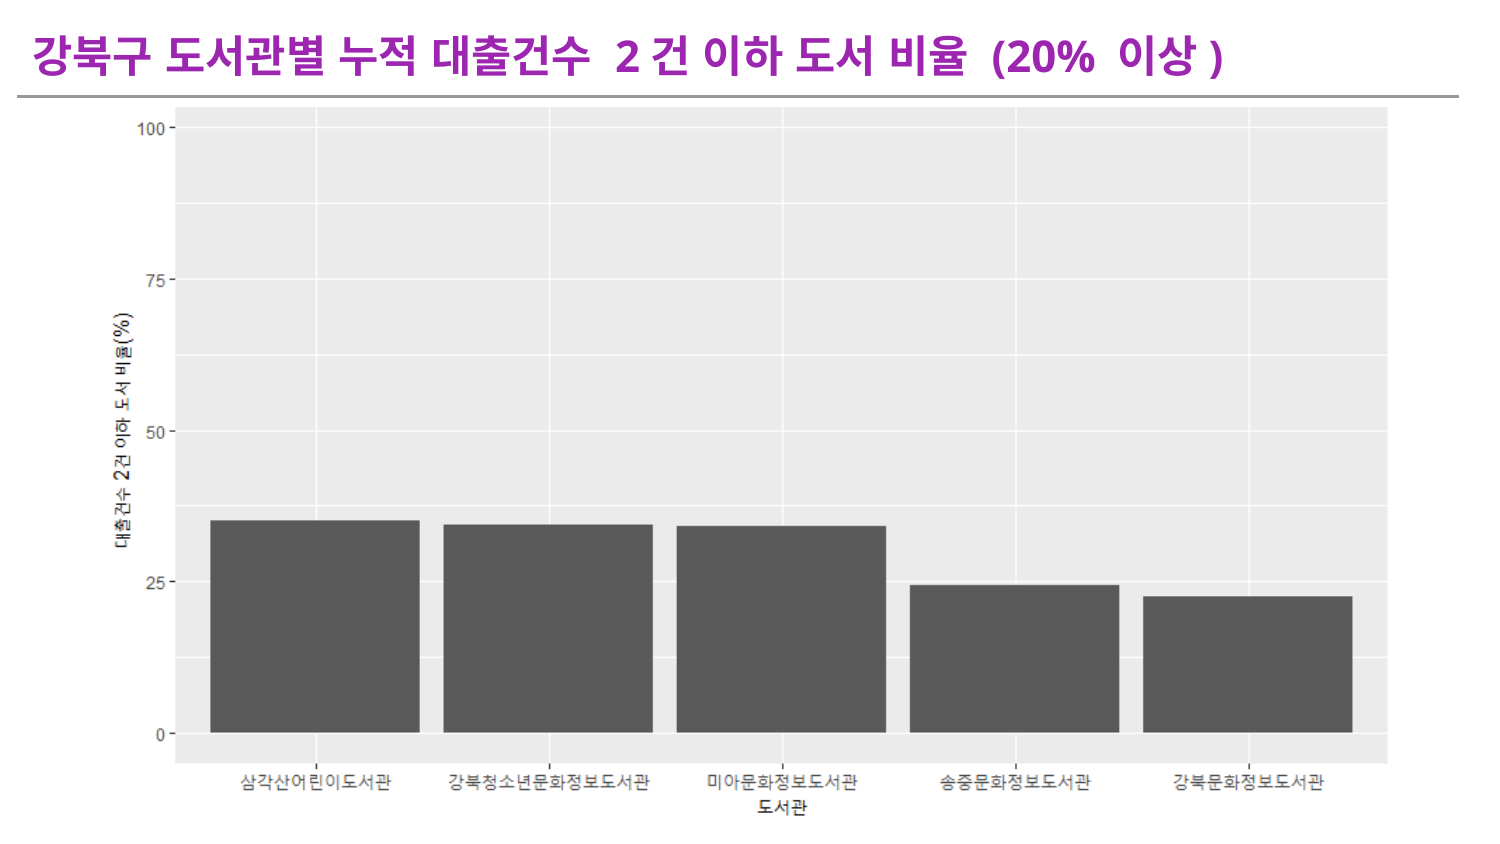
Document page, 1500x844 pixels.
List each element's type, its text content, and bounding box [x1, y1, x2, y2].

picture [101, 107, 1399, 828]
list 강북구 도서관별 누적 대출건수 2건 이하 도서 비율 (20% 이상) [17, 9, 1455, 96]
